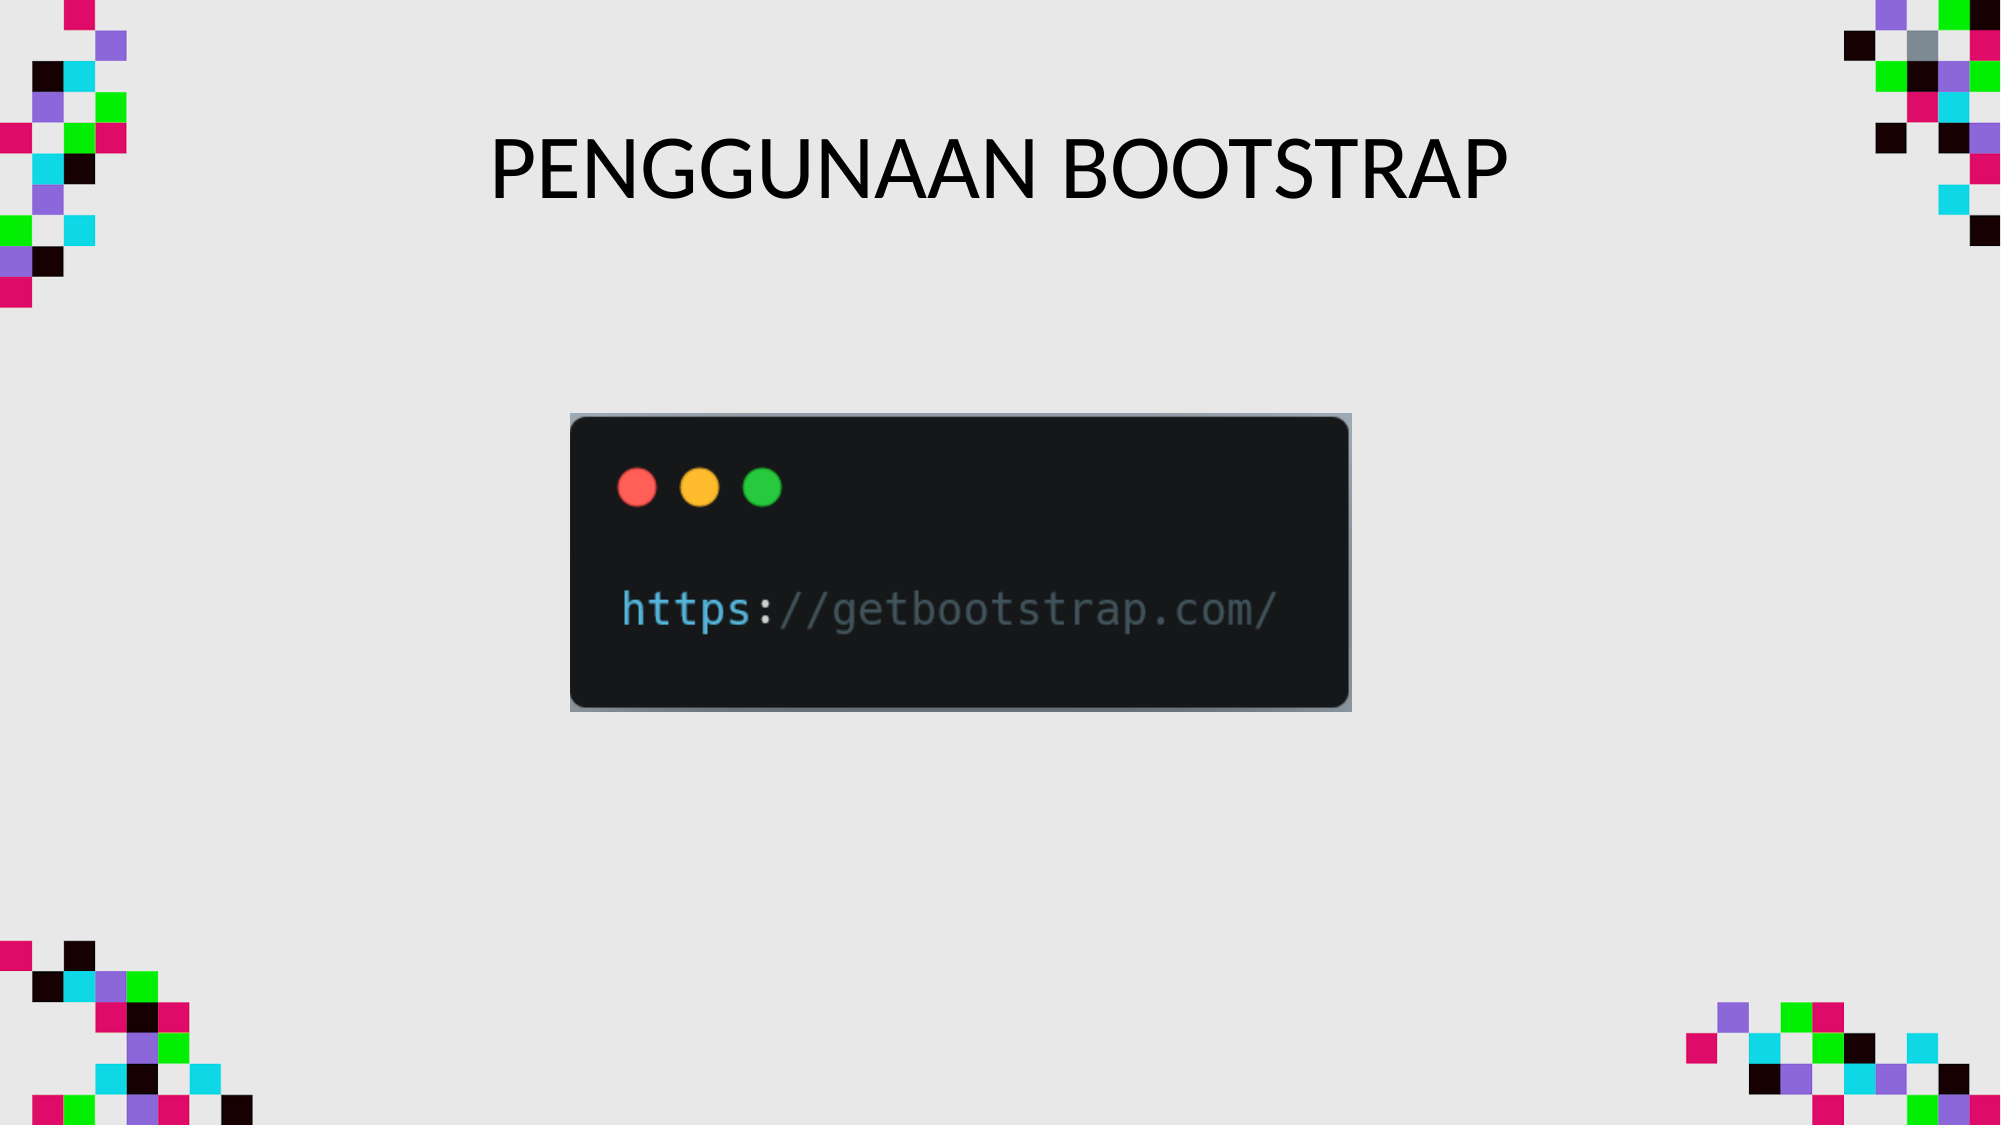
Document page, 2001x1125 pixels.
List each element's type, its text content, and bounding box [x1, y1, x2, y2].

title PENGGUNAAN BOOTSTRAP [137, 59, 1863, 278]
picture [0, 0, 2001, 1125]
